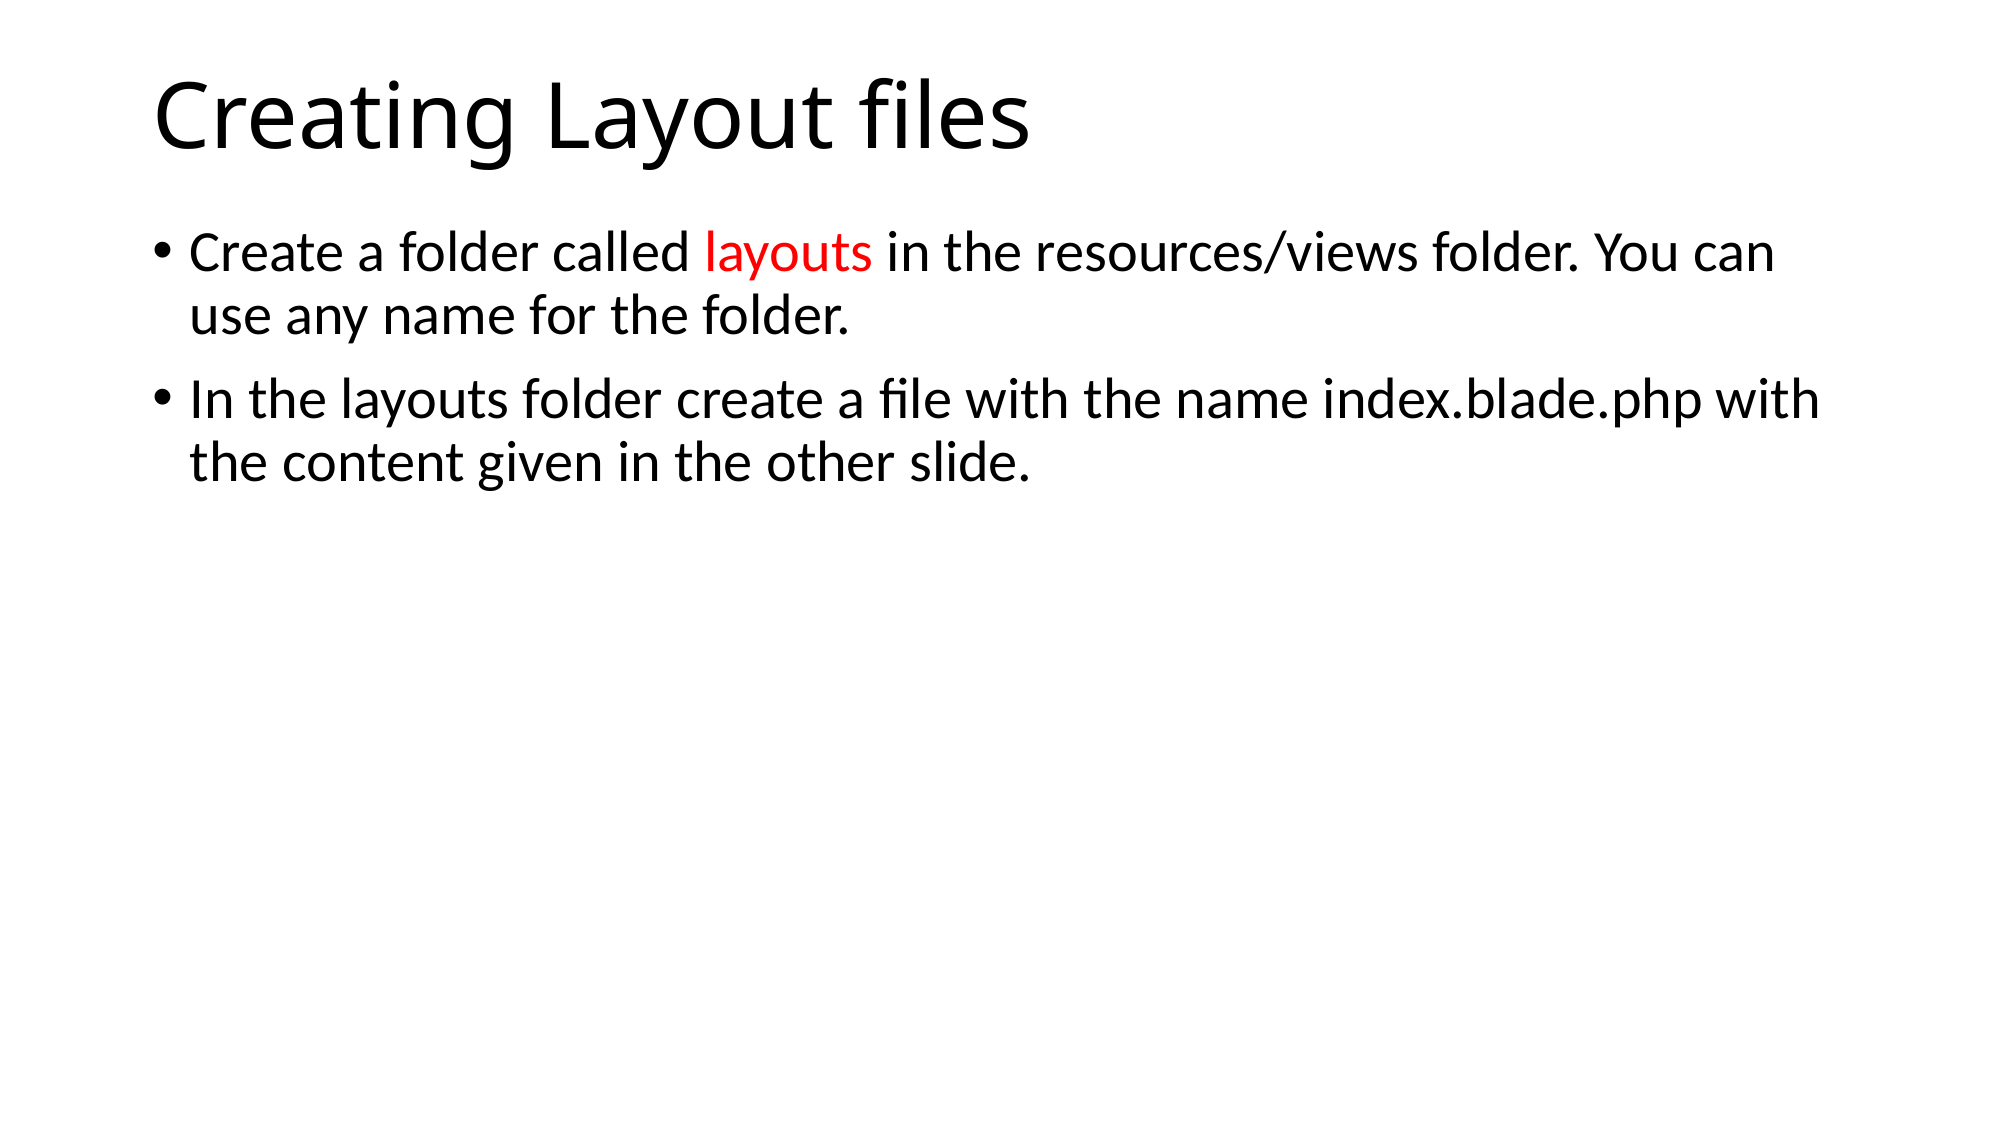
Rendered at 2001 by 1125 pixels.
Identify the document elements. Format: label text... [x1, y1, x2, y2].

title Creating Layout files [137, 59, 1863, 178]
list Create a folder called layouts in the resources/views folder. You can use any name for the folder. In the layouts folder create a file with the name index.blade.php with the content given in the other slide. [137, 213, 1863, 1014]
